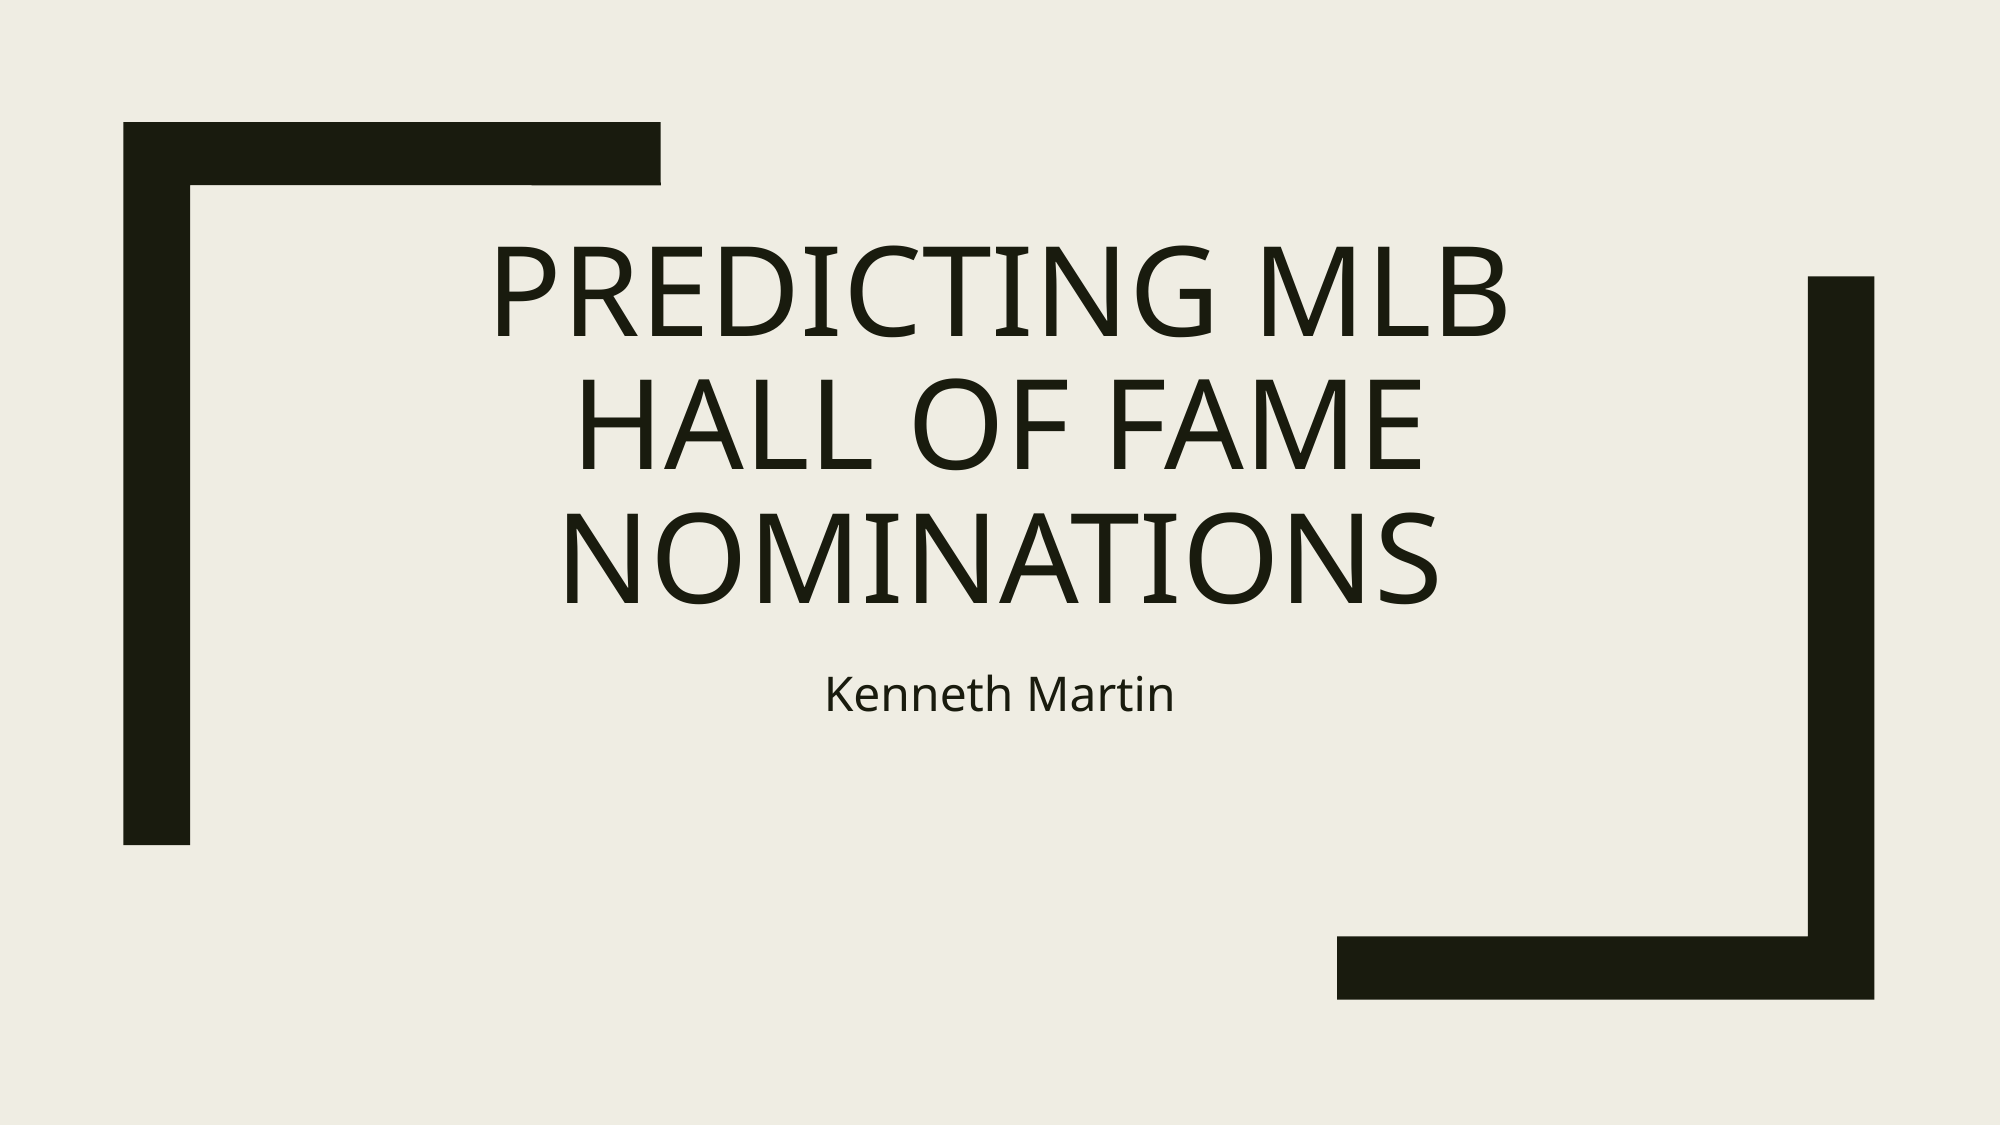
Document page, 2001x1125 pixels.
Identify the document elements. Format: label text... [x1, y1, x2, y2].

title Predicting MLB Hall of Fame Nominations [314, 293, 1686, 638]
subtitle Kenneth Martin [439, 649, 1561, 828]
